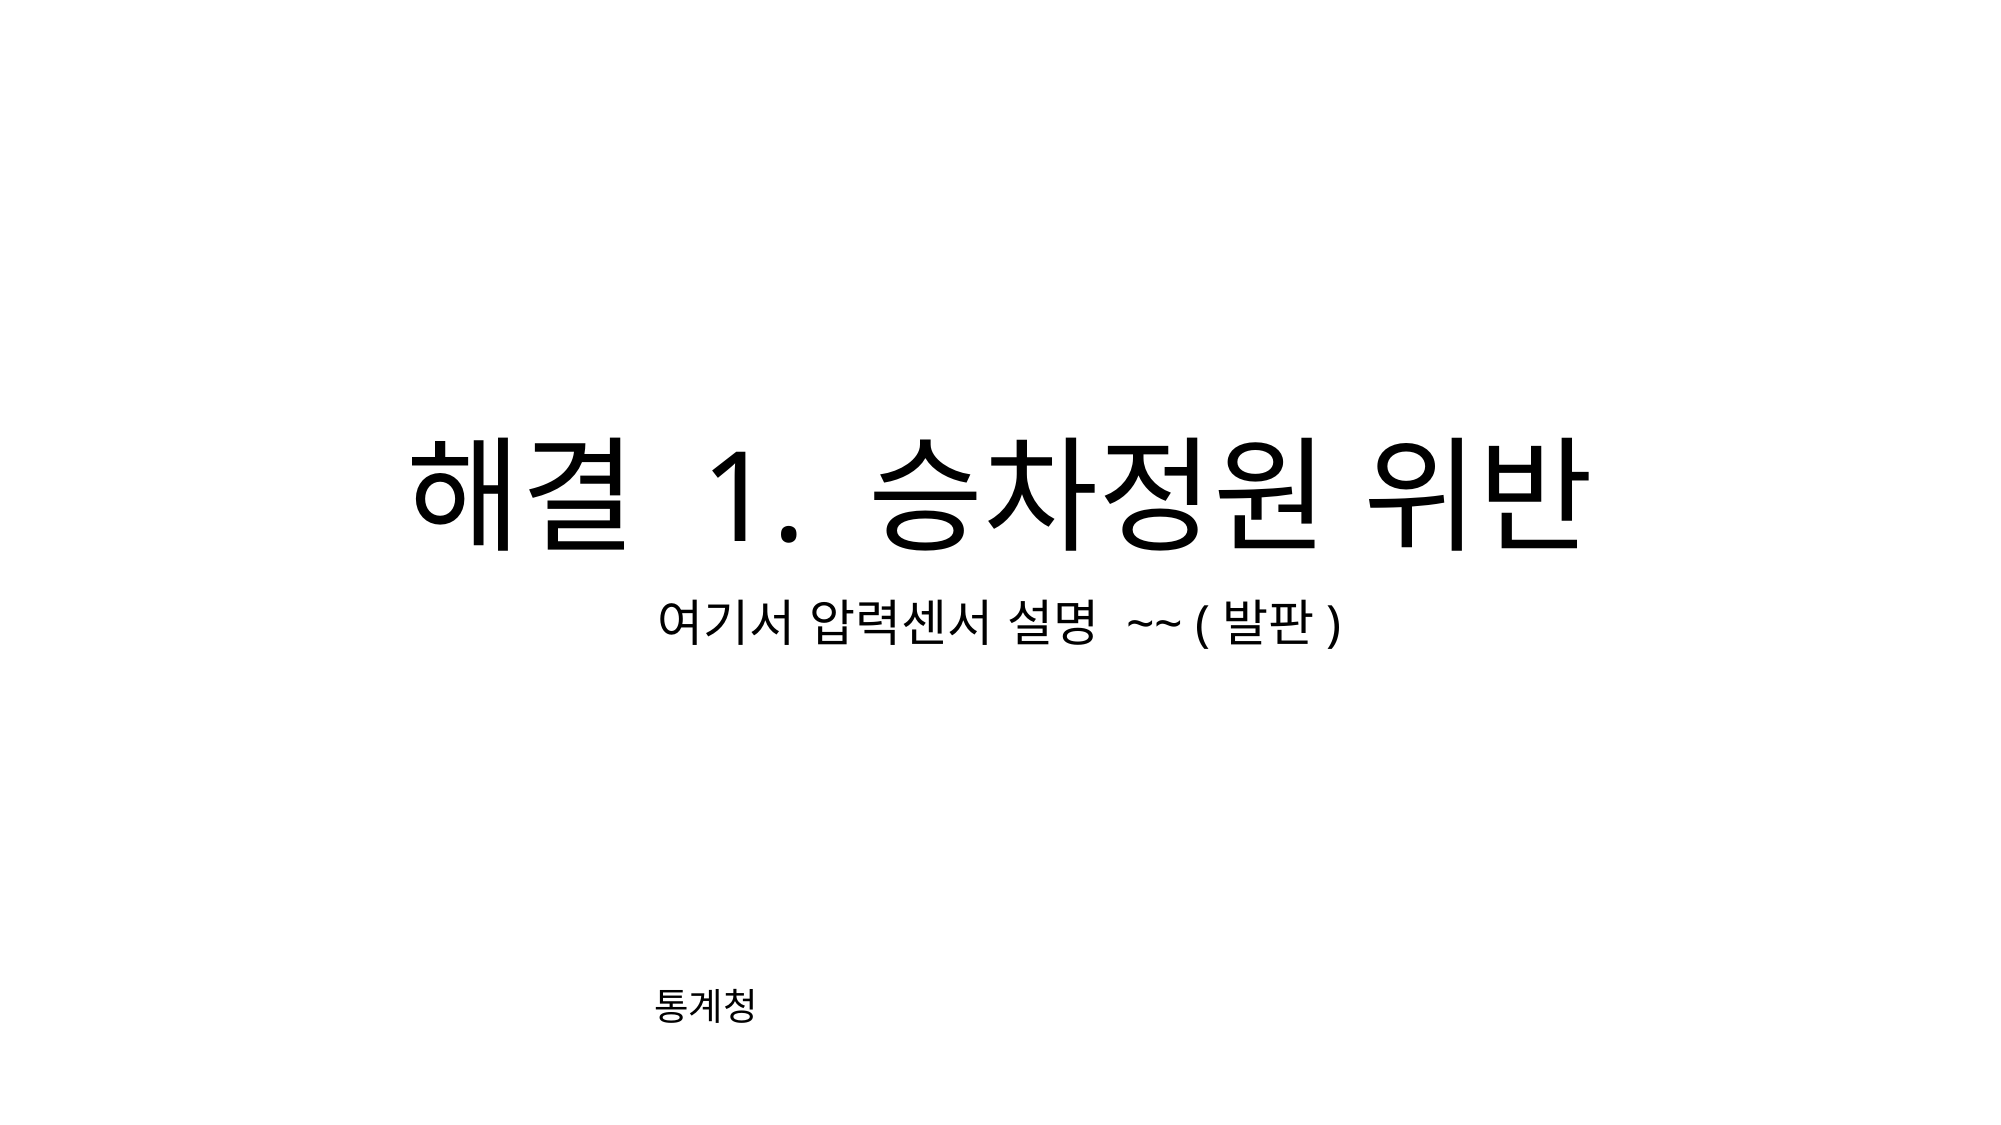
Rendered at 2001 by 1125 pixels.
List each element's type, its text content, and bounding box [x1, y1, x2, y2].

title 해결 1. 승차정원 위반 [249, 184, 1750, 576]
text_box 통계청 [639, 975, 1640, 1036]
subtitle 여기서 압력센서 설명 ~~ (발판) [249, 590, 1750, 863]
